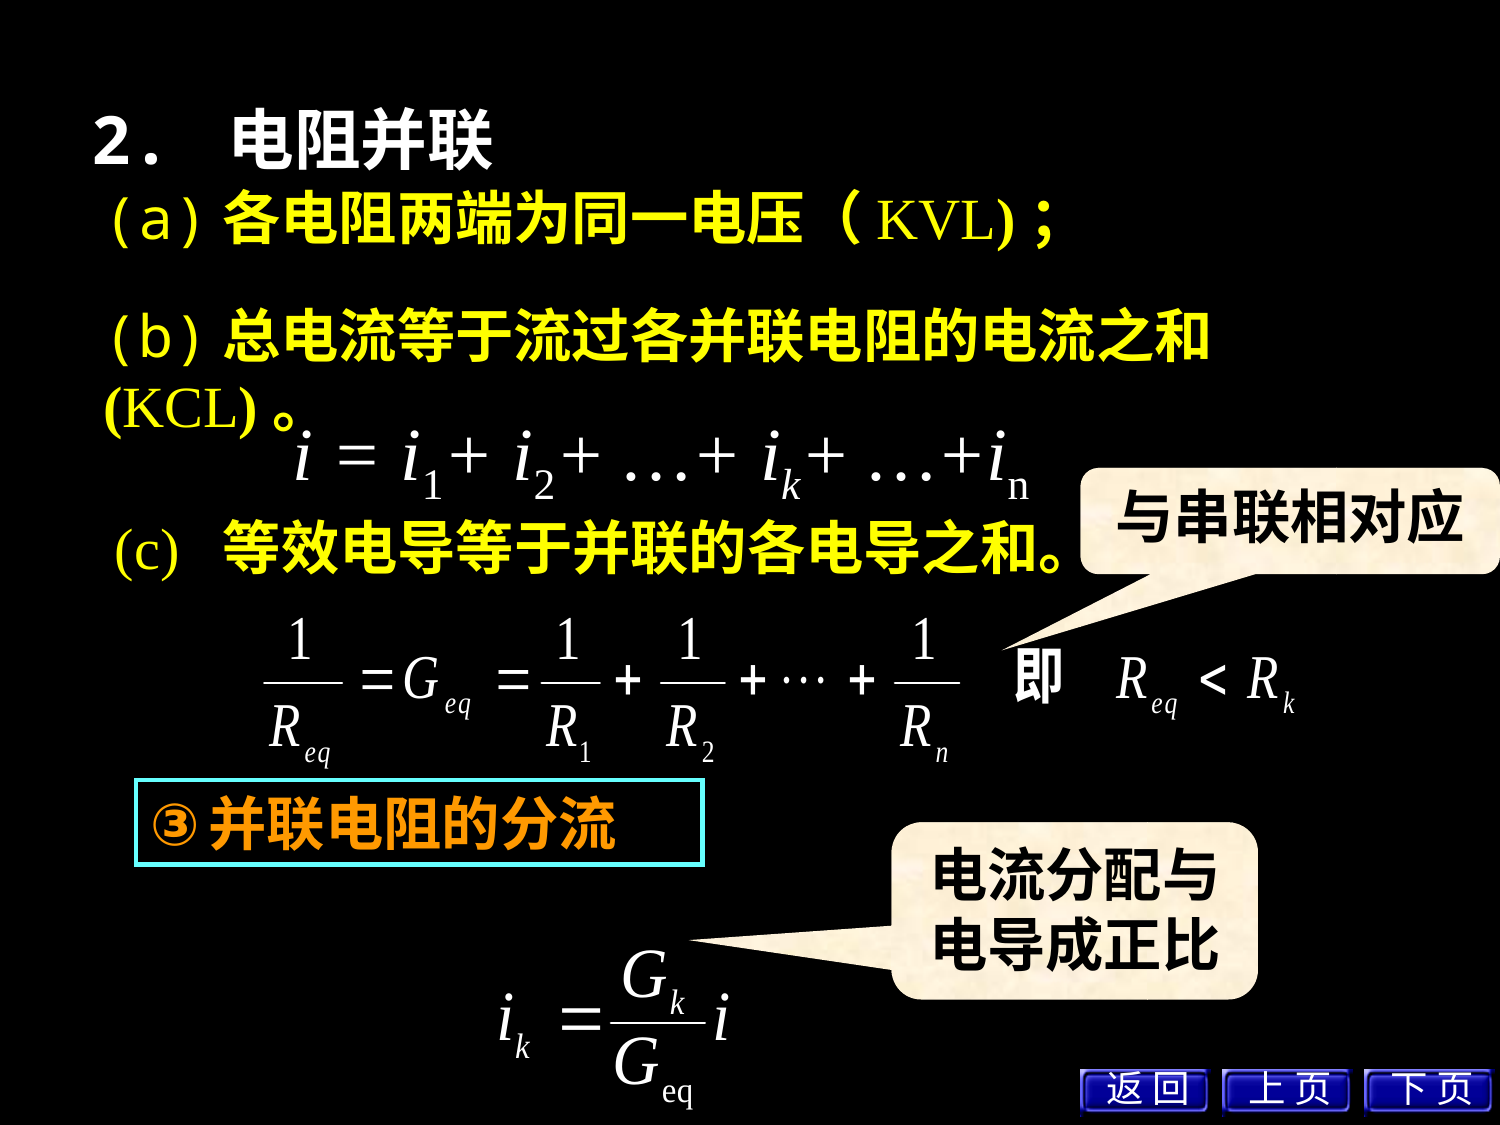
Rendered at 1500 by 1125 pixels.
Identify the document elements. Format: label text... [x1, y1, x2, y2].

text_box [255, 600, 1306, 776]
text_box 与串联相对应 [1080, 467, 1500, 598]
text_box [489, 929, 739, 1118]
text_box 2. 电阻并联 [76, 90, 573, 185]
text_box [1364, 1057, 1495, 1118]
text_box 并联电阻的分流 [135, 779, 703, 865]
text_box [1222, 1057, 1353, 1118]
text_box i = i1+ i2+ …+ ik+ …+in [277, 398, 1093, 503]
text_box (b)总电流等于流过各并联电阻的电流之和(KCL)。 [88, 291, 1459, 447]
text_box 电流分配与电导成正比 [743, 822, 1258, 1000]
text_box (c) 等效电导等于并联的各电导之和。 [100, 503, 1129, 589]
text_box (a)各电阻两端为同一电压（KVL)； [88, 173, 1176, 259]
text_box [1080, 1057, 1211, 1118]
